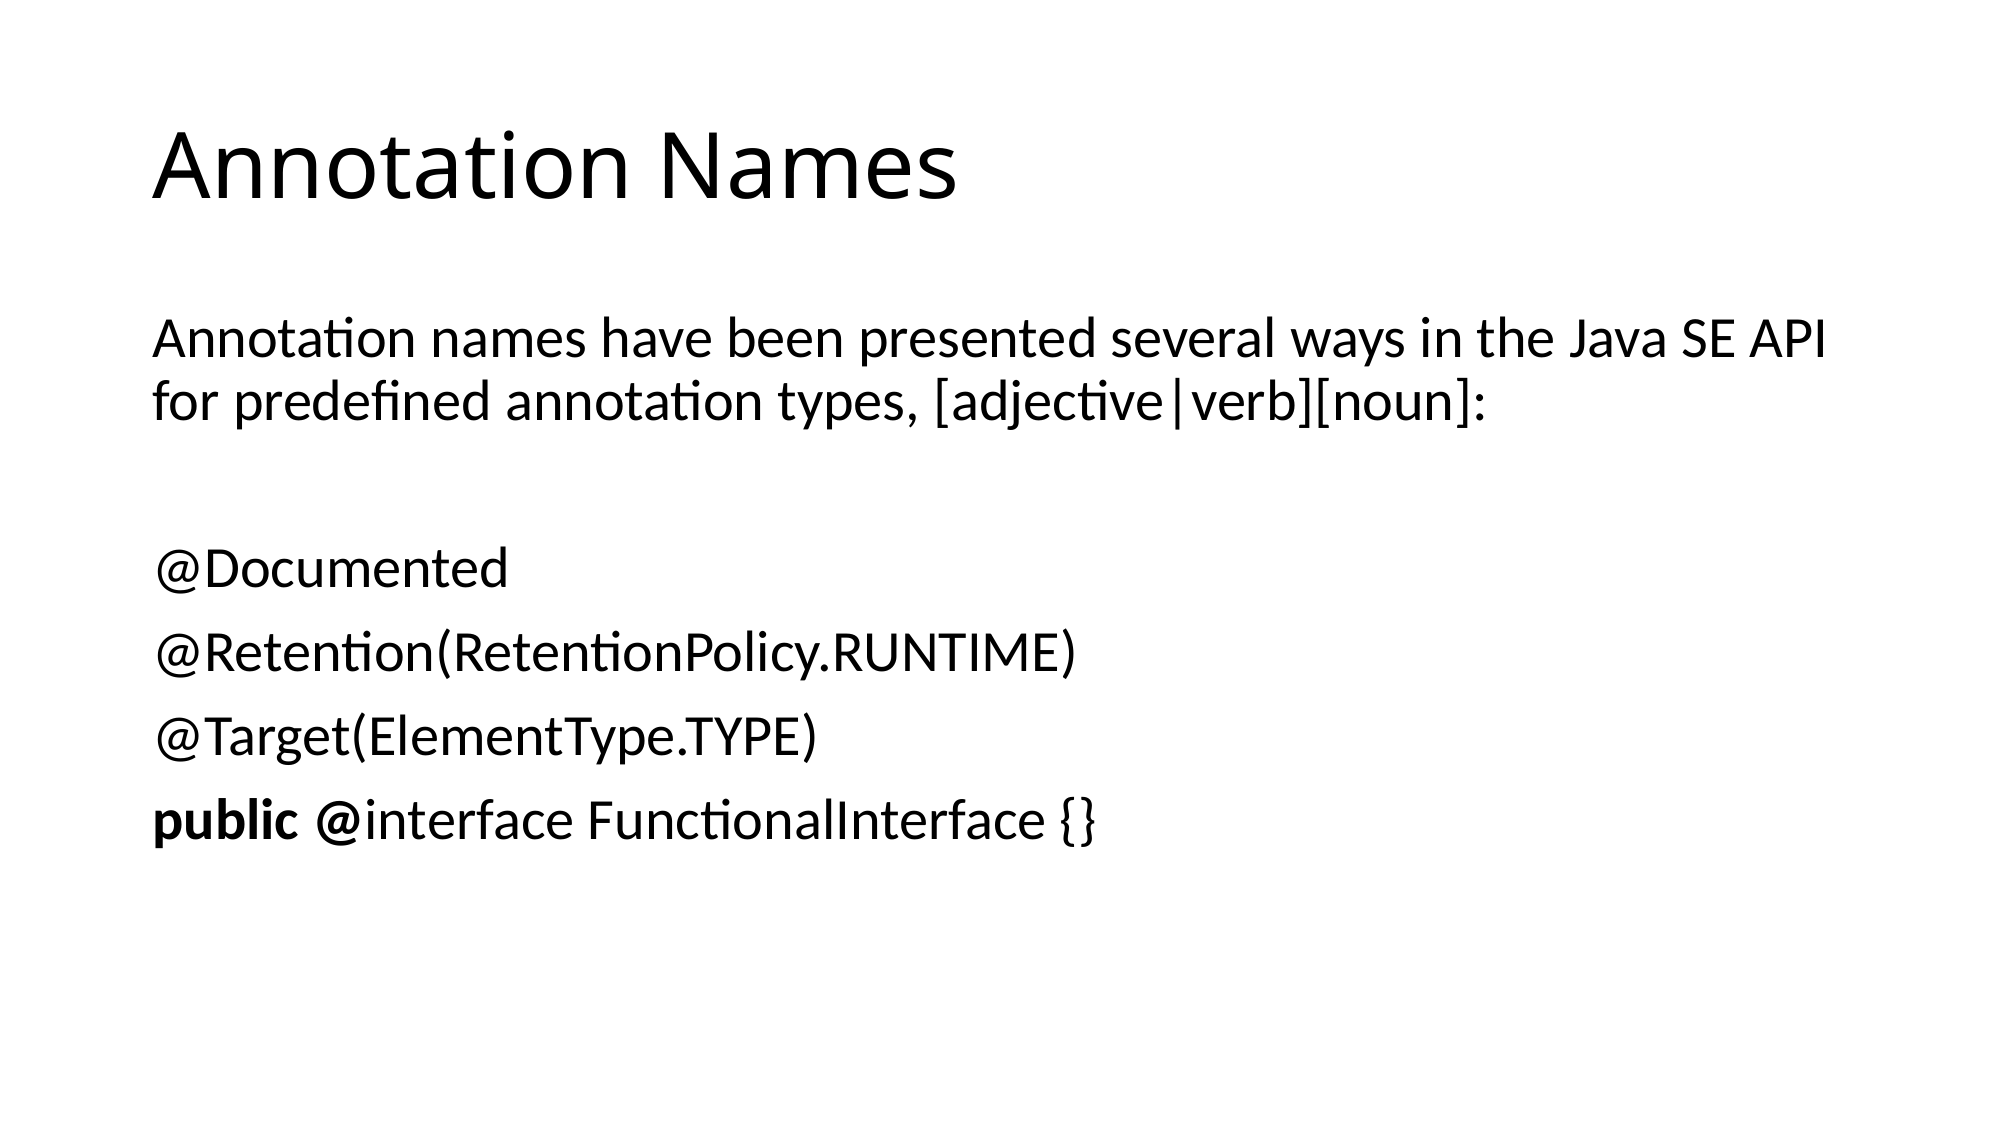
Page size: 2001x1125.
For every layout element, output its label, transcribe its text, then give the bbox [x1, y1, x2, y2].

list Annotation names have been presented several ways in the Java SE API for predefined annotation types, [adjective|verb][noun]: @Documented @Retention(RetentionPolicy.RUNTIME) @Target(ElementType.TYPE) public @interface FunctionalInterface {} [137, 299, 1863, 1014]
title Annotation Names [137, 59, 1863, 278]
